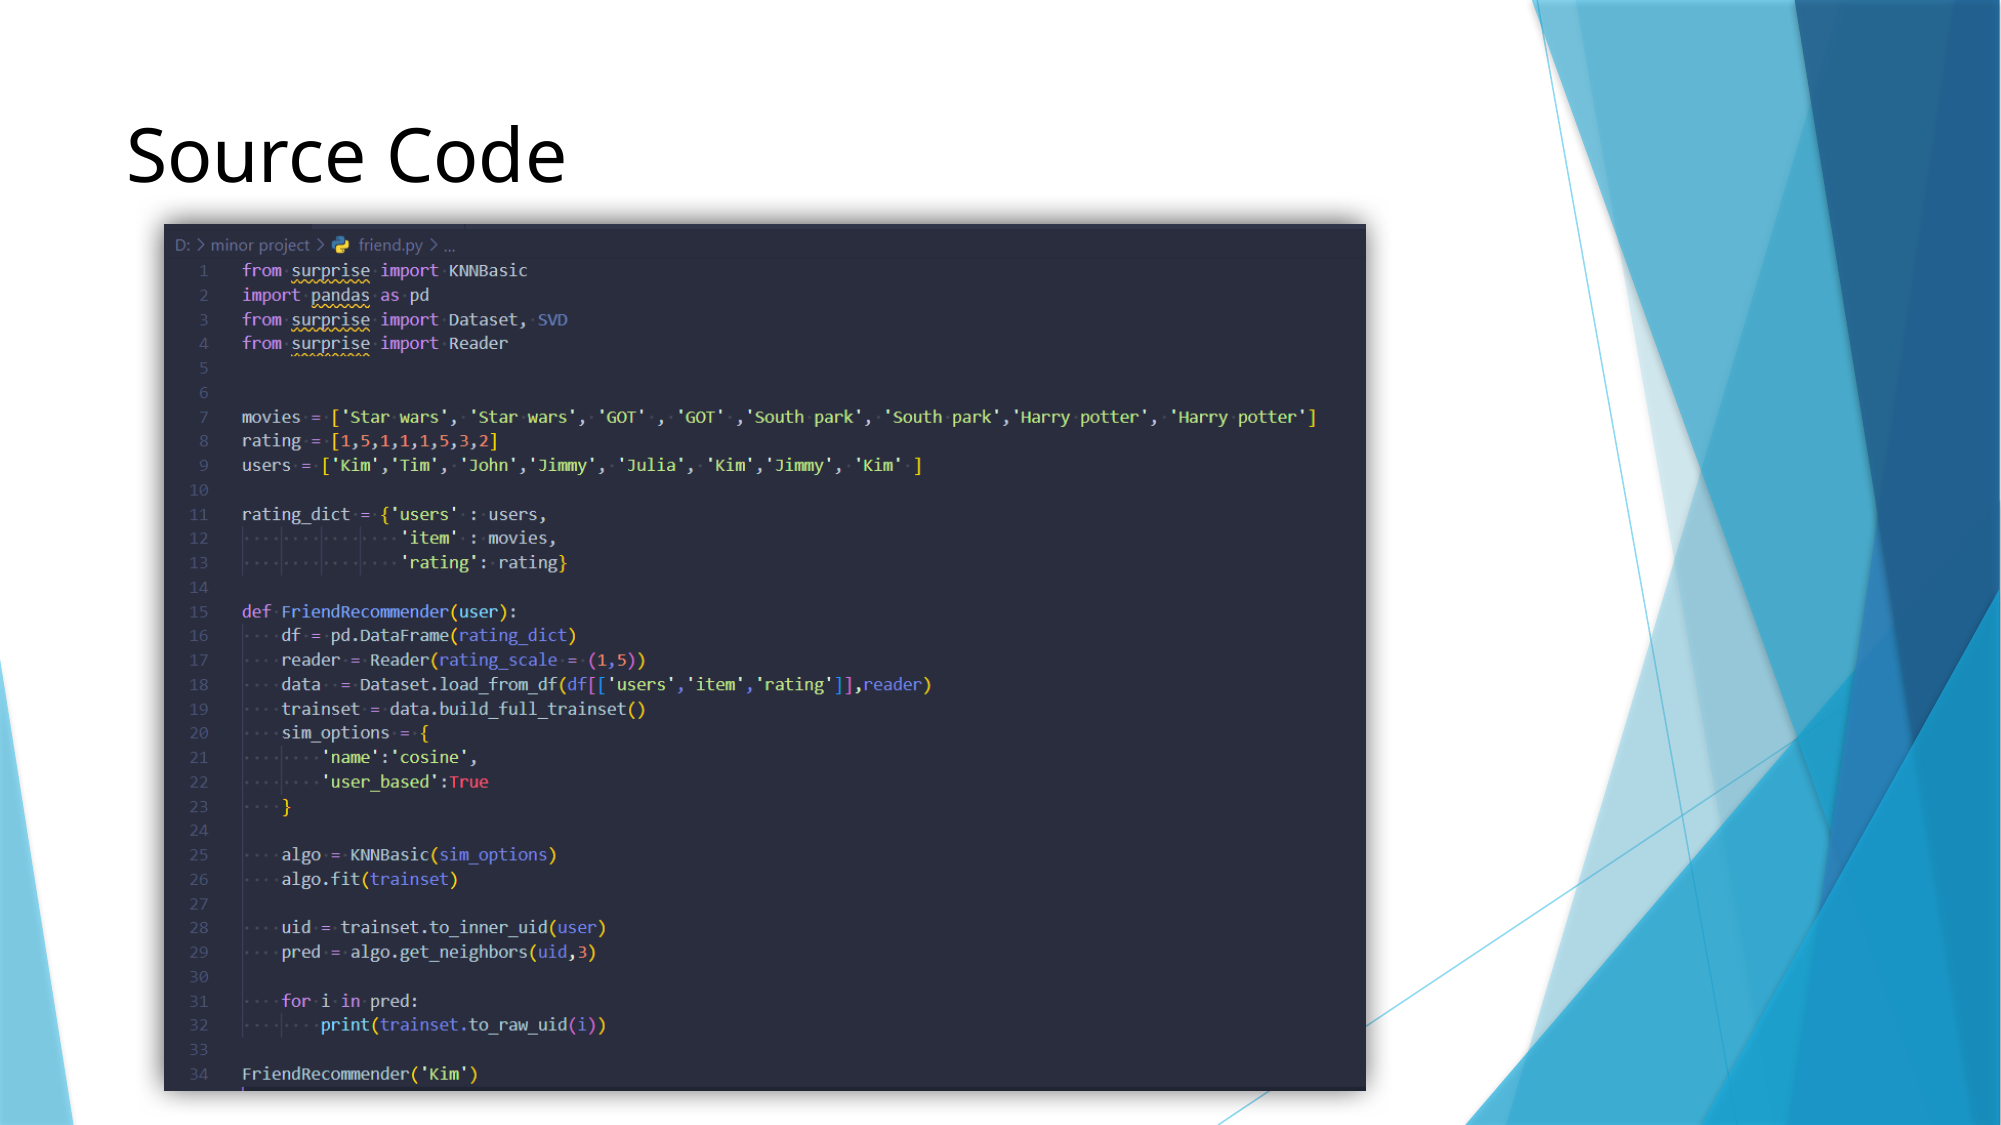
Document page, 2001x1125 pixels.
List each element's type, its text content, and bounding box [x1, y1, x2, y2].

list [163, 223, 1366, 1091]
title Source Code [111, 99, 1522, 317]
